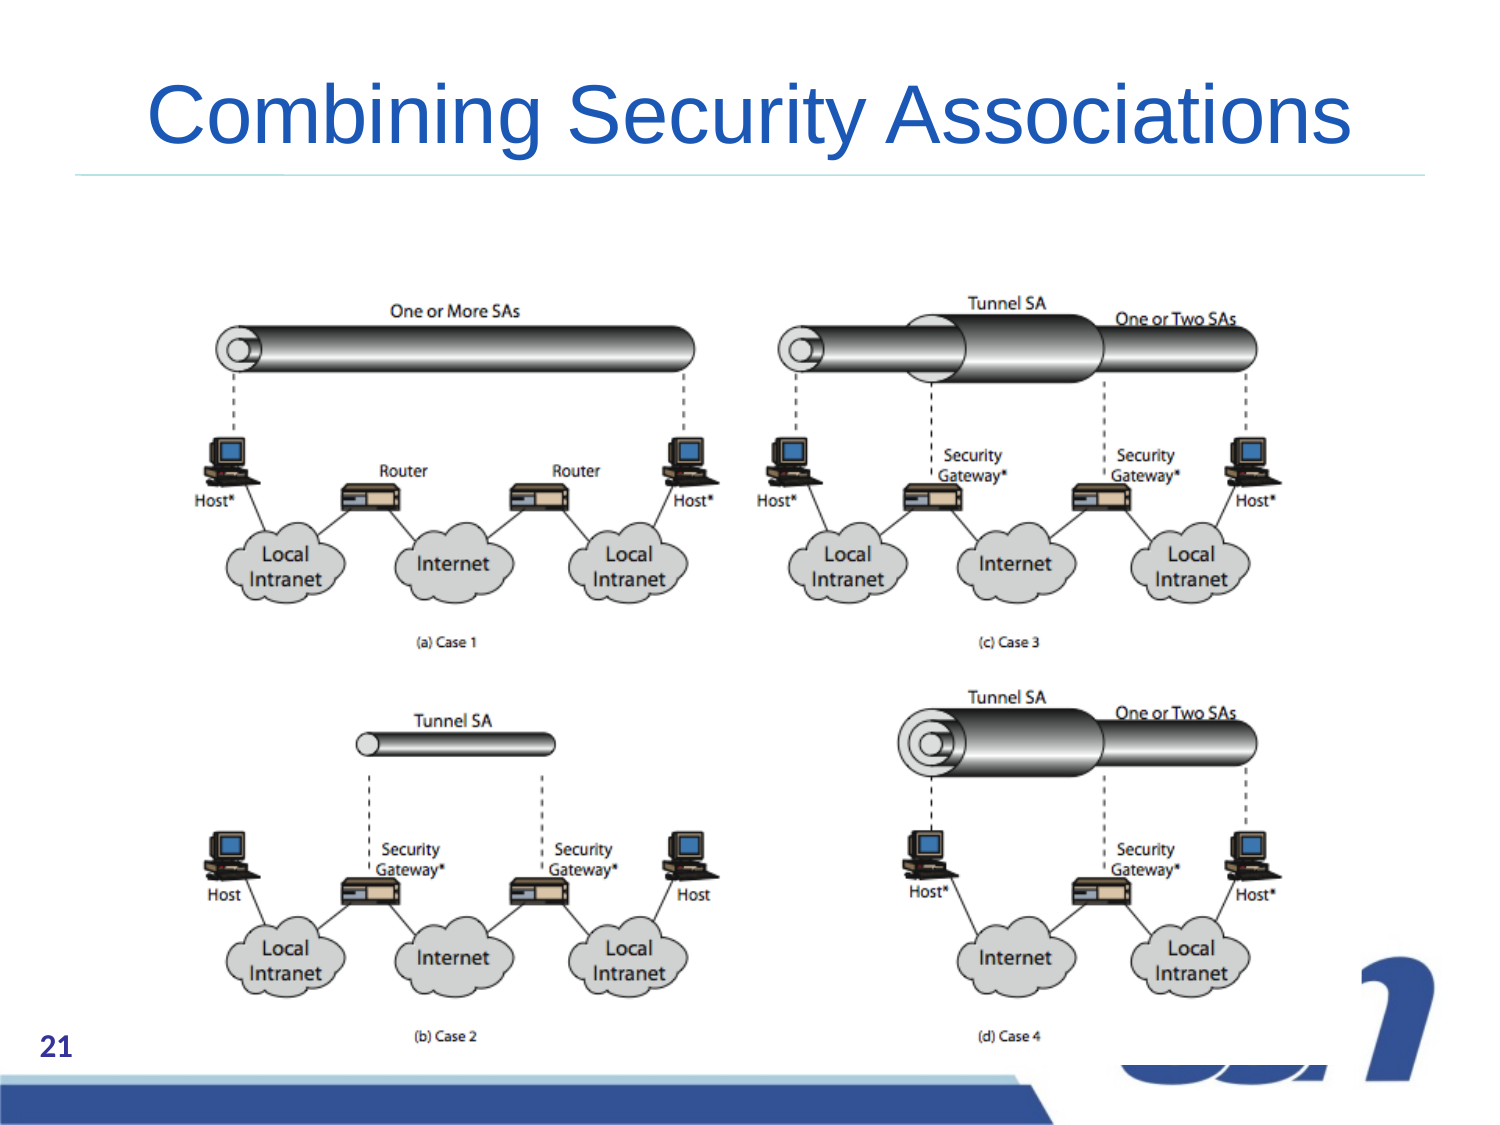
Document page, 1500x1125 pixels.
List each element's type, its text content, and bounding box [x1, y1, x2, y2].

title Combining Security Associations [75, 45, 1425, 175]
picture [0, 274, 1500, 1125]
